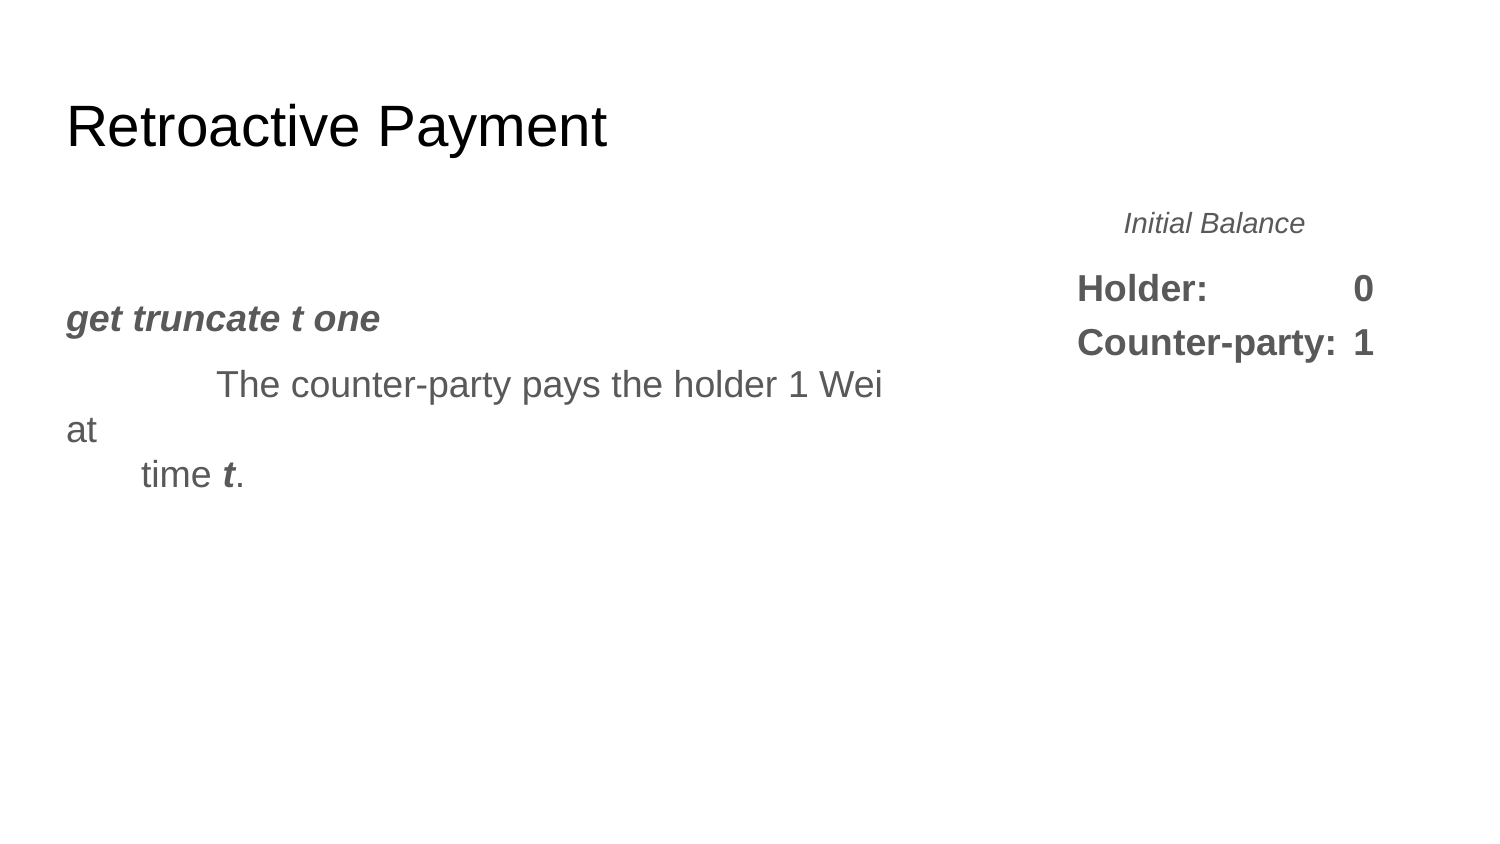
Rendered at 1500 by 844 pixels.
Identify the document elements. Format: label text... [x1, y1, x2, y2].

text_box Holder: [1062, 249, 1327, 319]
title Retroactive Payment [51, 72, 1449, 167]
text_box Counter-party: [1062, 319, 1327, 373]
list get truncate t one The counter-party pays the holder 1 Wei at time t. [51, 189, 908, 750]
text_box Initial Balance [1108, 189, 1322, 249]
text_box 0 [1327, 249, 1390, 319]
text_box 1 [1327, 319, 1390, 373]
